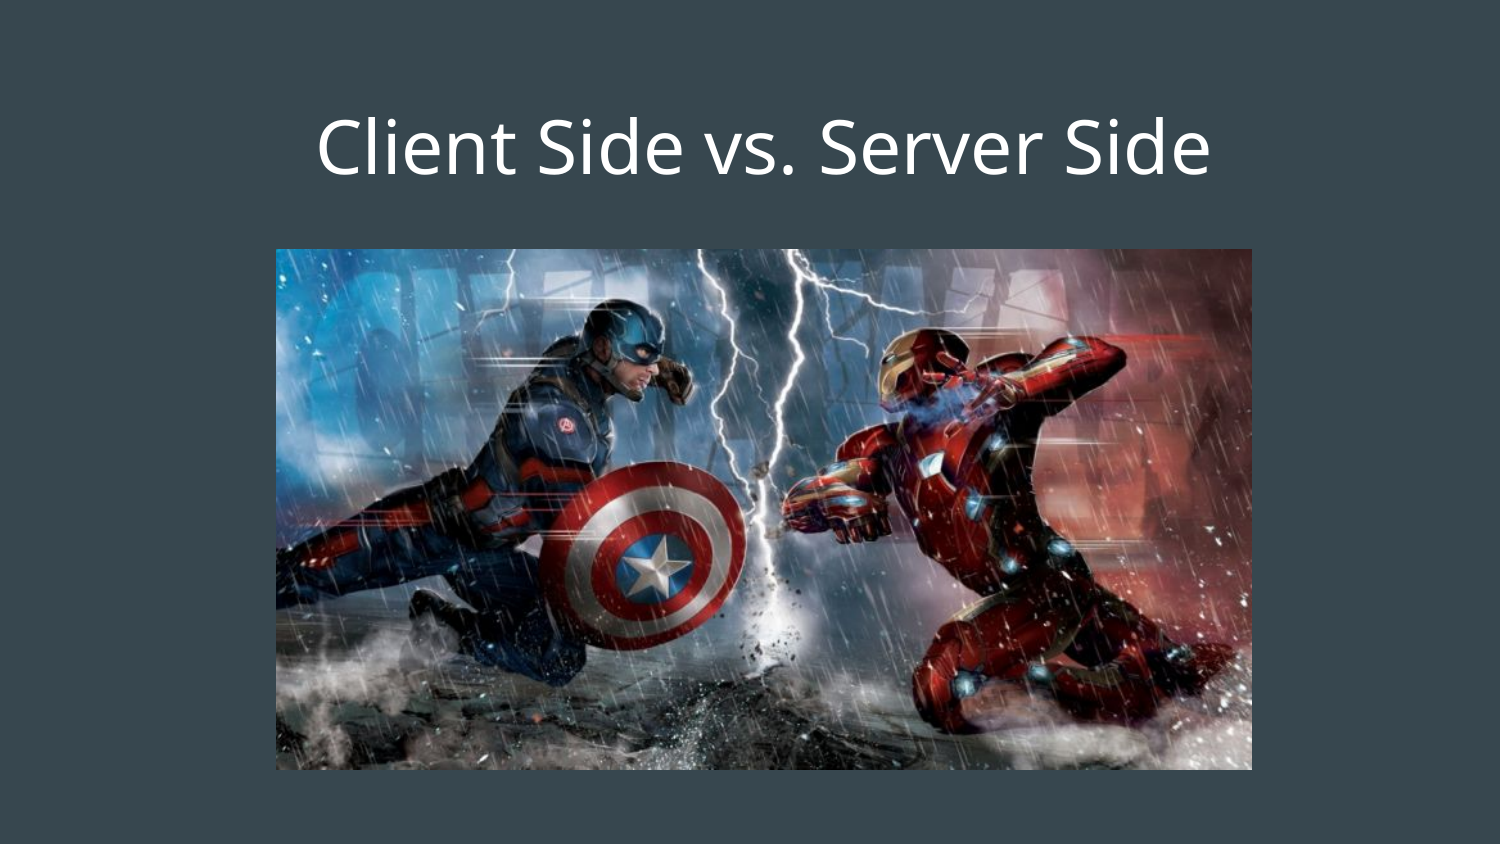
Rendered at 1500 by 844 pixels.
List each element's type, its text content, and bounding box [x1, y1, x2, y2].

picture [276, 249, 1252, 771]
title Client Side vs. Server Side [120, 58, 1409, 230]
